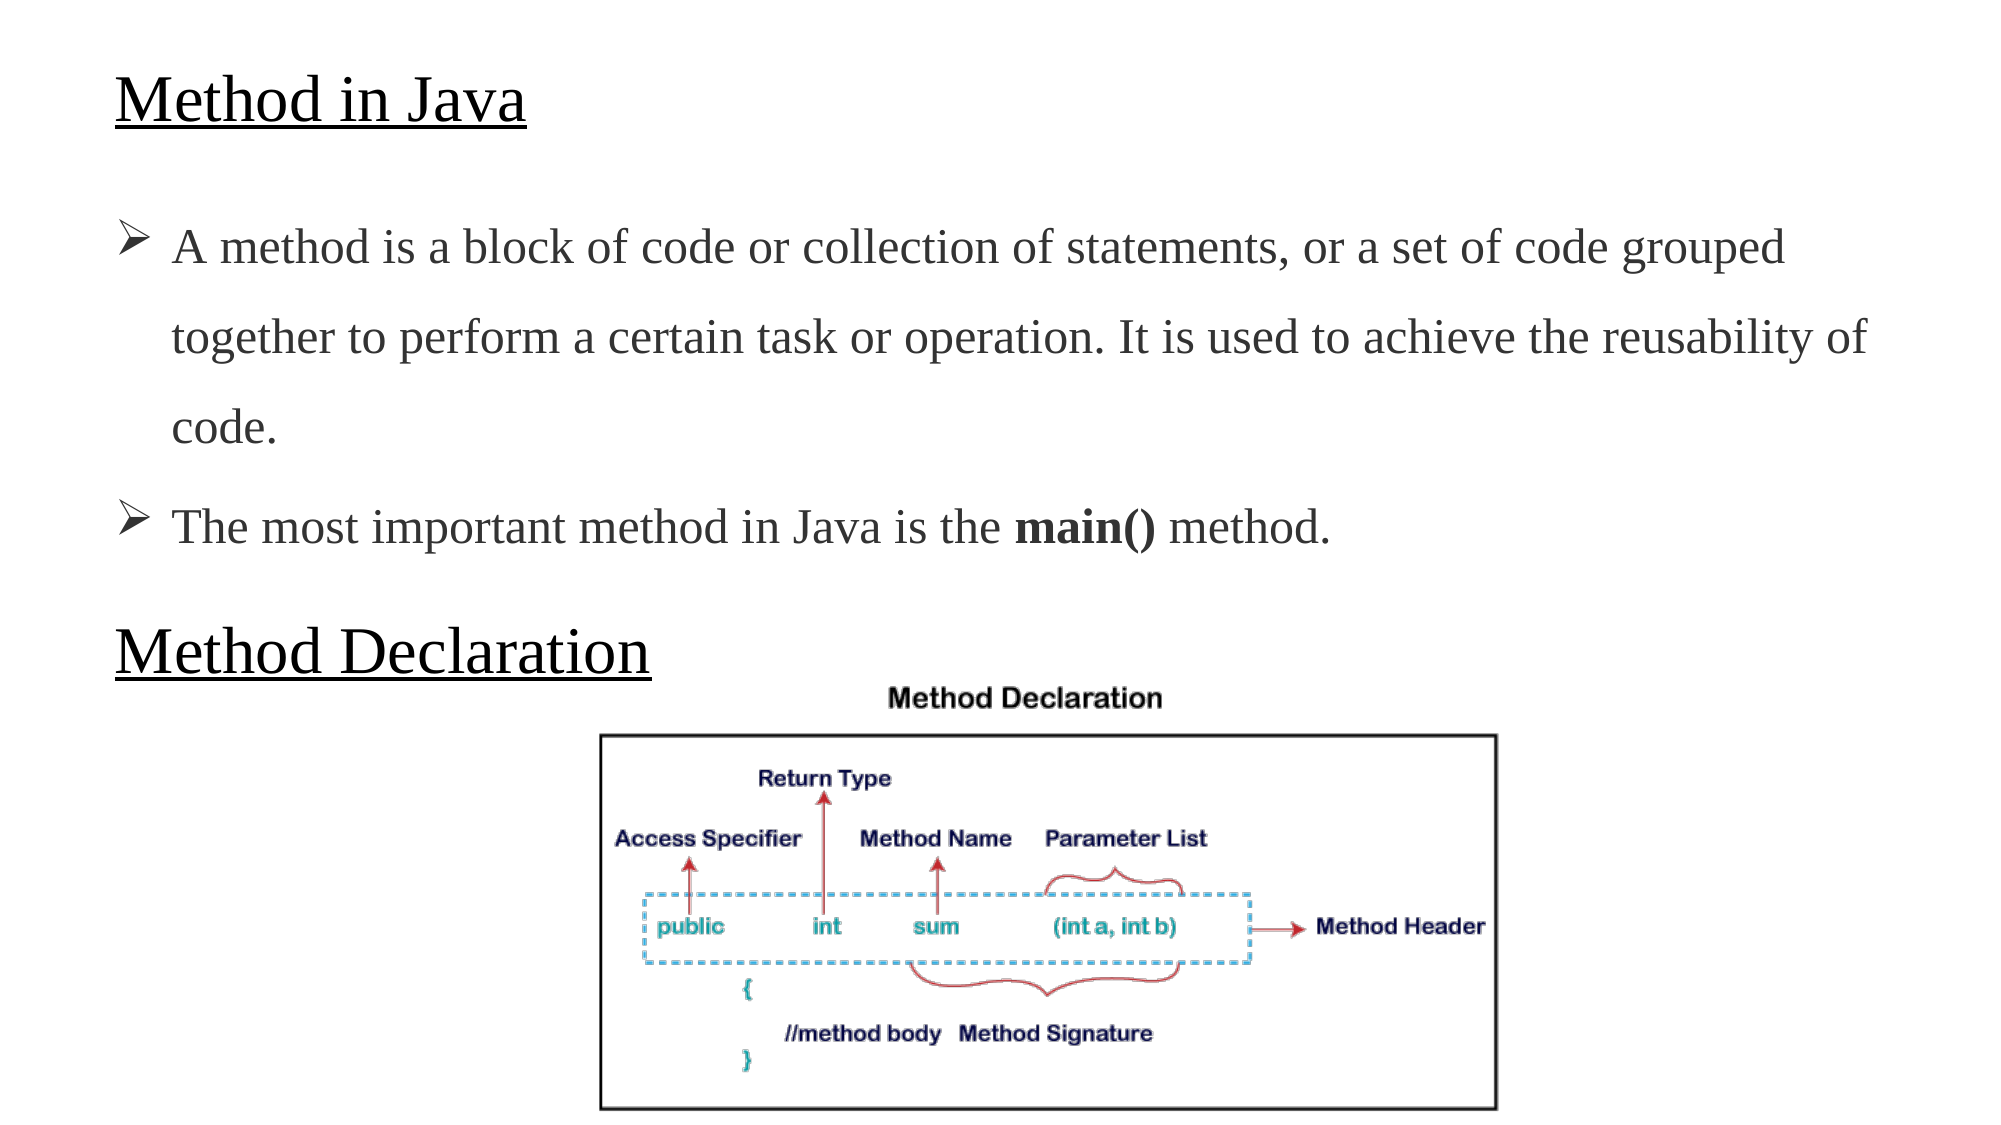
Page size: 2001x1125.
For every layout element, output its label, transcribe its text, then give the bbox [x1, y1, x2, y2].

list A method is a block of code or collection of statements, or a set of code grouped together to perform a certain task or operation. It is used to achieve the reusability of code. The most important method in Java is the main() method. Method Declaration [99, 176, 1900, 1080]
title Method in Java [99, 13, 1900, 176]
picture [562, 674, 1536, 1125]
